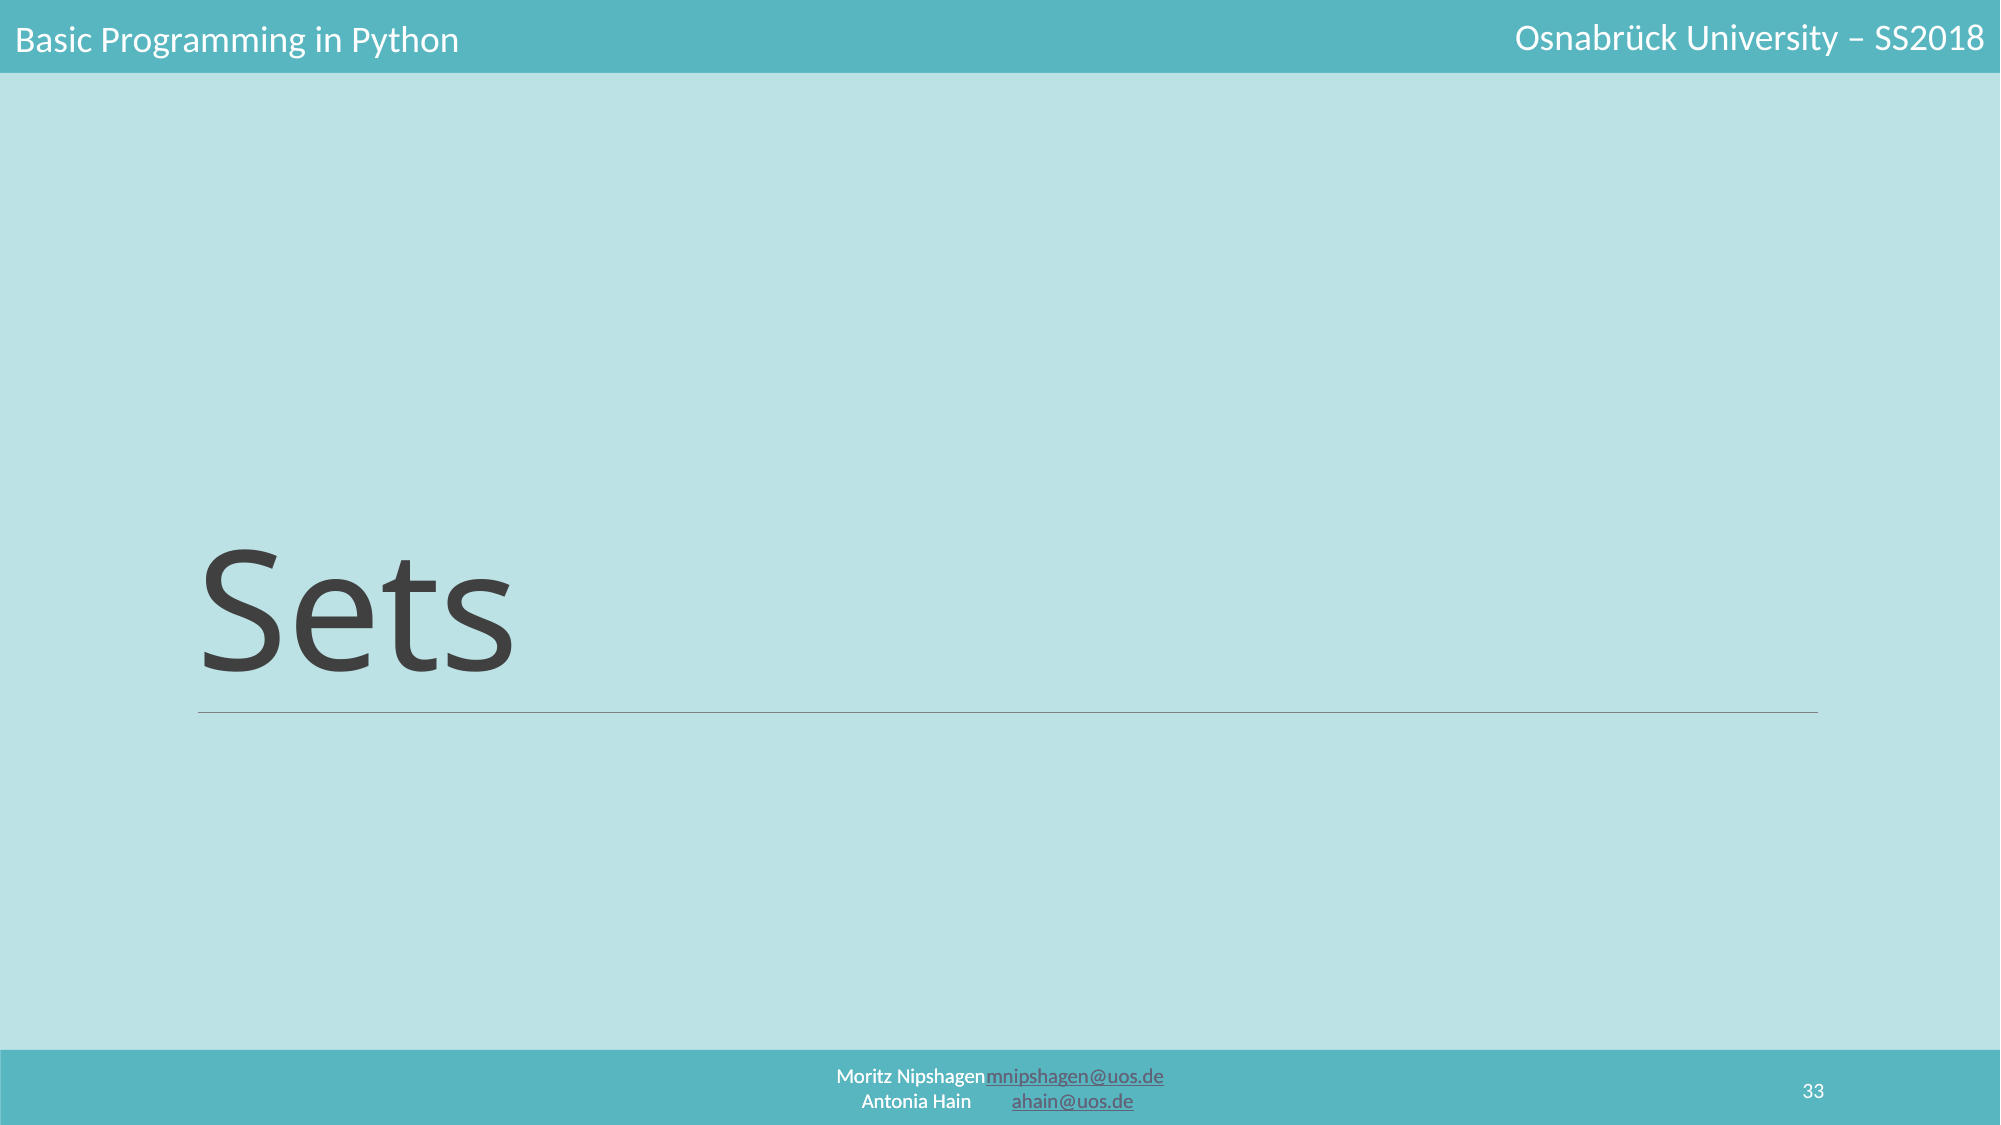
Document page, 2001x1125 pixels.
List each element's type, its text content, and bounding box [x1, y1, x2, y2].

slide_number 33 [1624, 1059, 1840, 1120]
title Sets [181, 206, 1830, 713]
